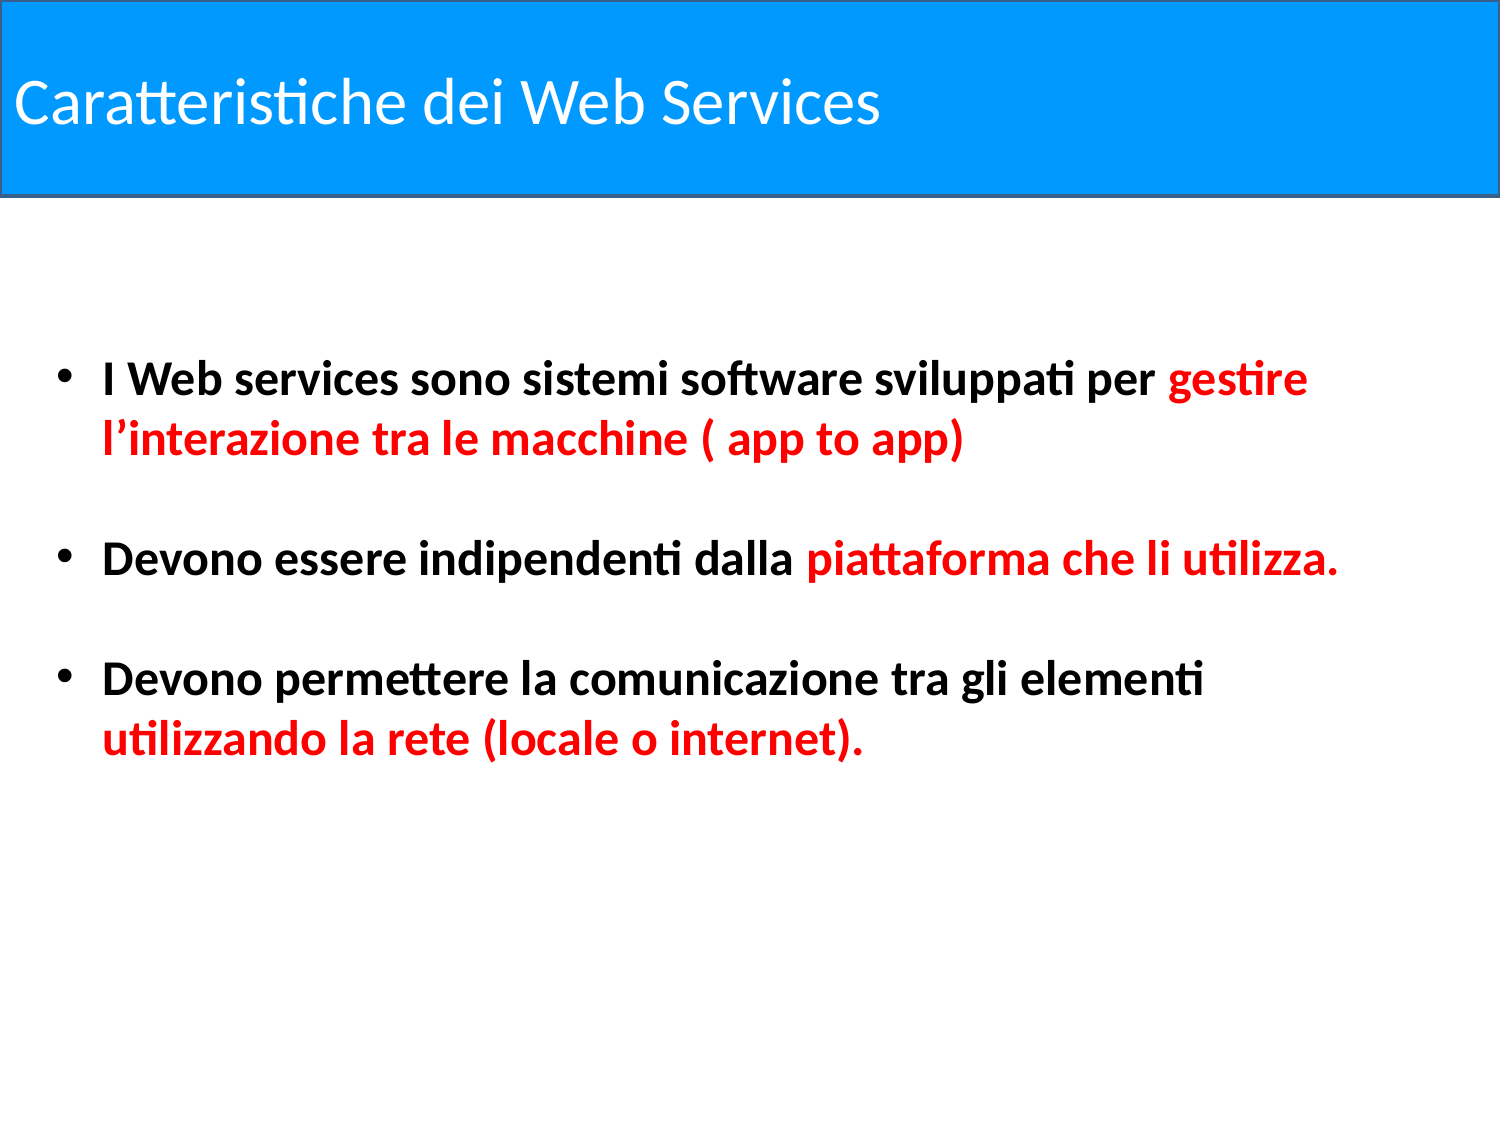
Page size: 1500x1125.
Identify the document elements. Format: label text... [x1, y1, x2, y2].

text_box I Web services sono sistemi software sviluppati per gestire l’interazione tra le macchine ( app to app) Devono essere indipendenti dalla piattaforma che li utilizza. Devono permettere la comunicazione tra gli elementi utilizzando la rete (locale o internet). [41, 338, 1400, 773]
text_box Caratteristiche dei Web Services [0, 0, 1500, 198]
